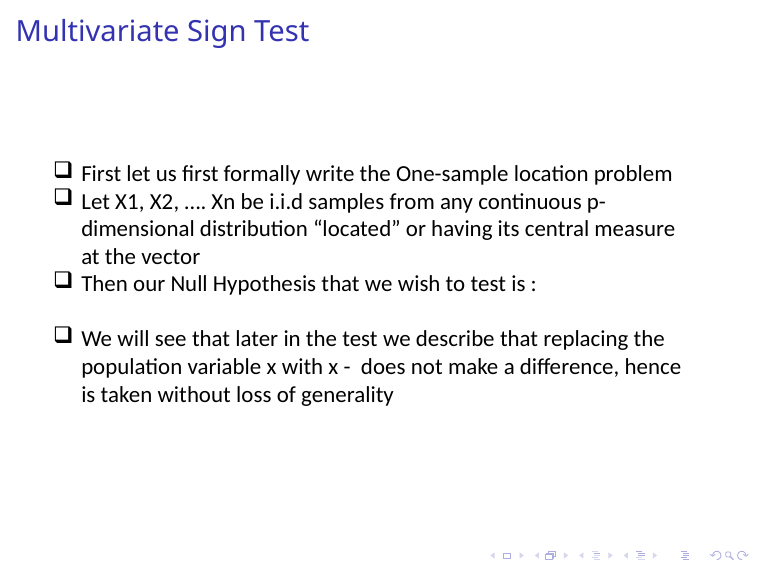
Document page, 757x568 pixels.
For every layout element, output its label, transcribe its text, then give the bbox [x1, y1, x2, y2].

title Multivariate Sign Test [15, 11, 741, 48]
